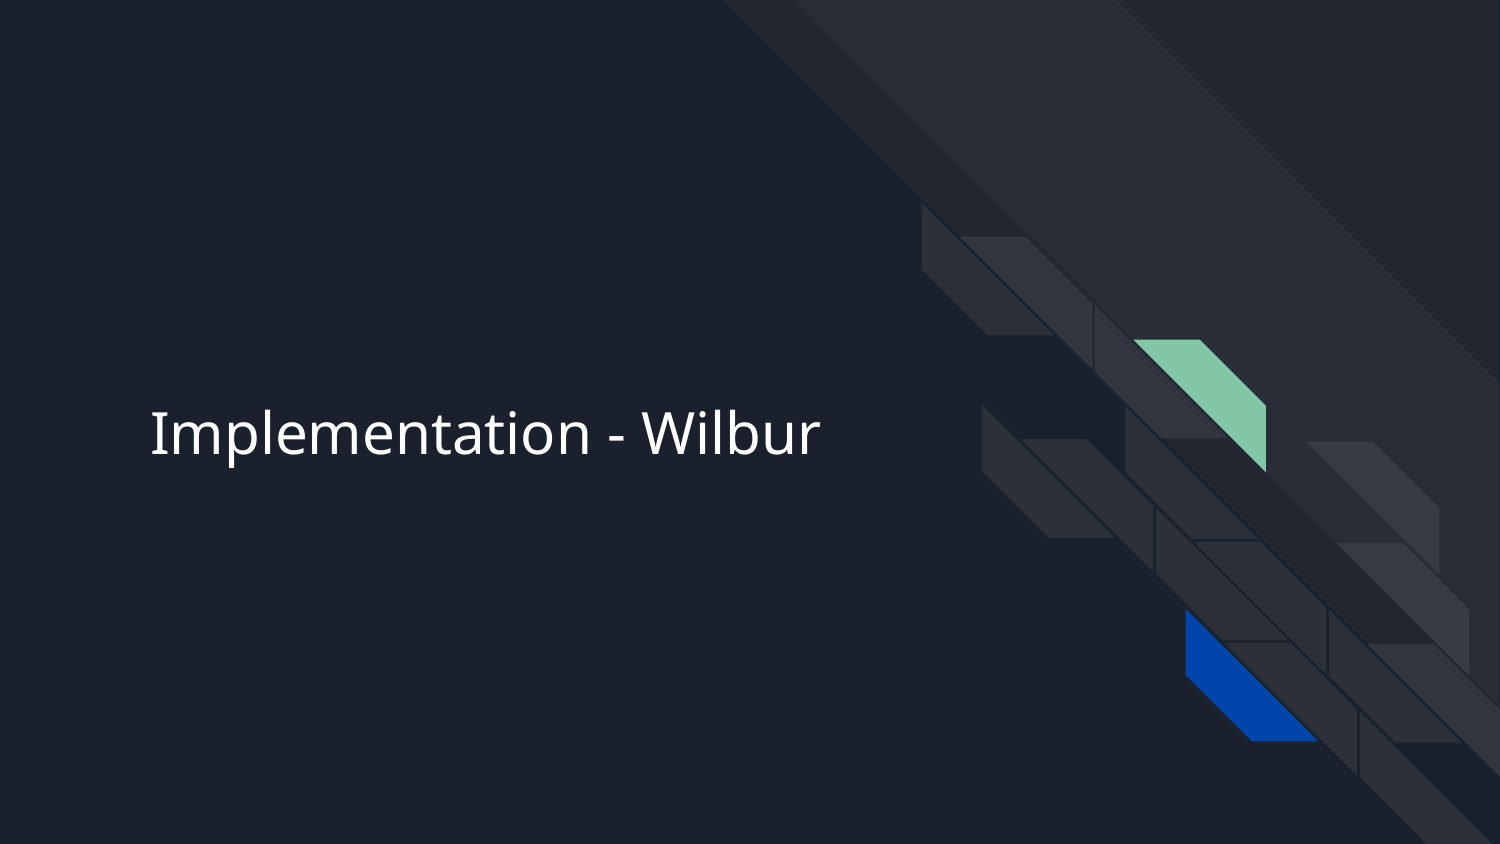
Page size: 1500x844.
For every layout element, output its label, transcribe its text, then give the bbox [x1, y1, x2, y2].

title Implementation - Wilbur [135, 336, 923, 526]
